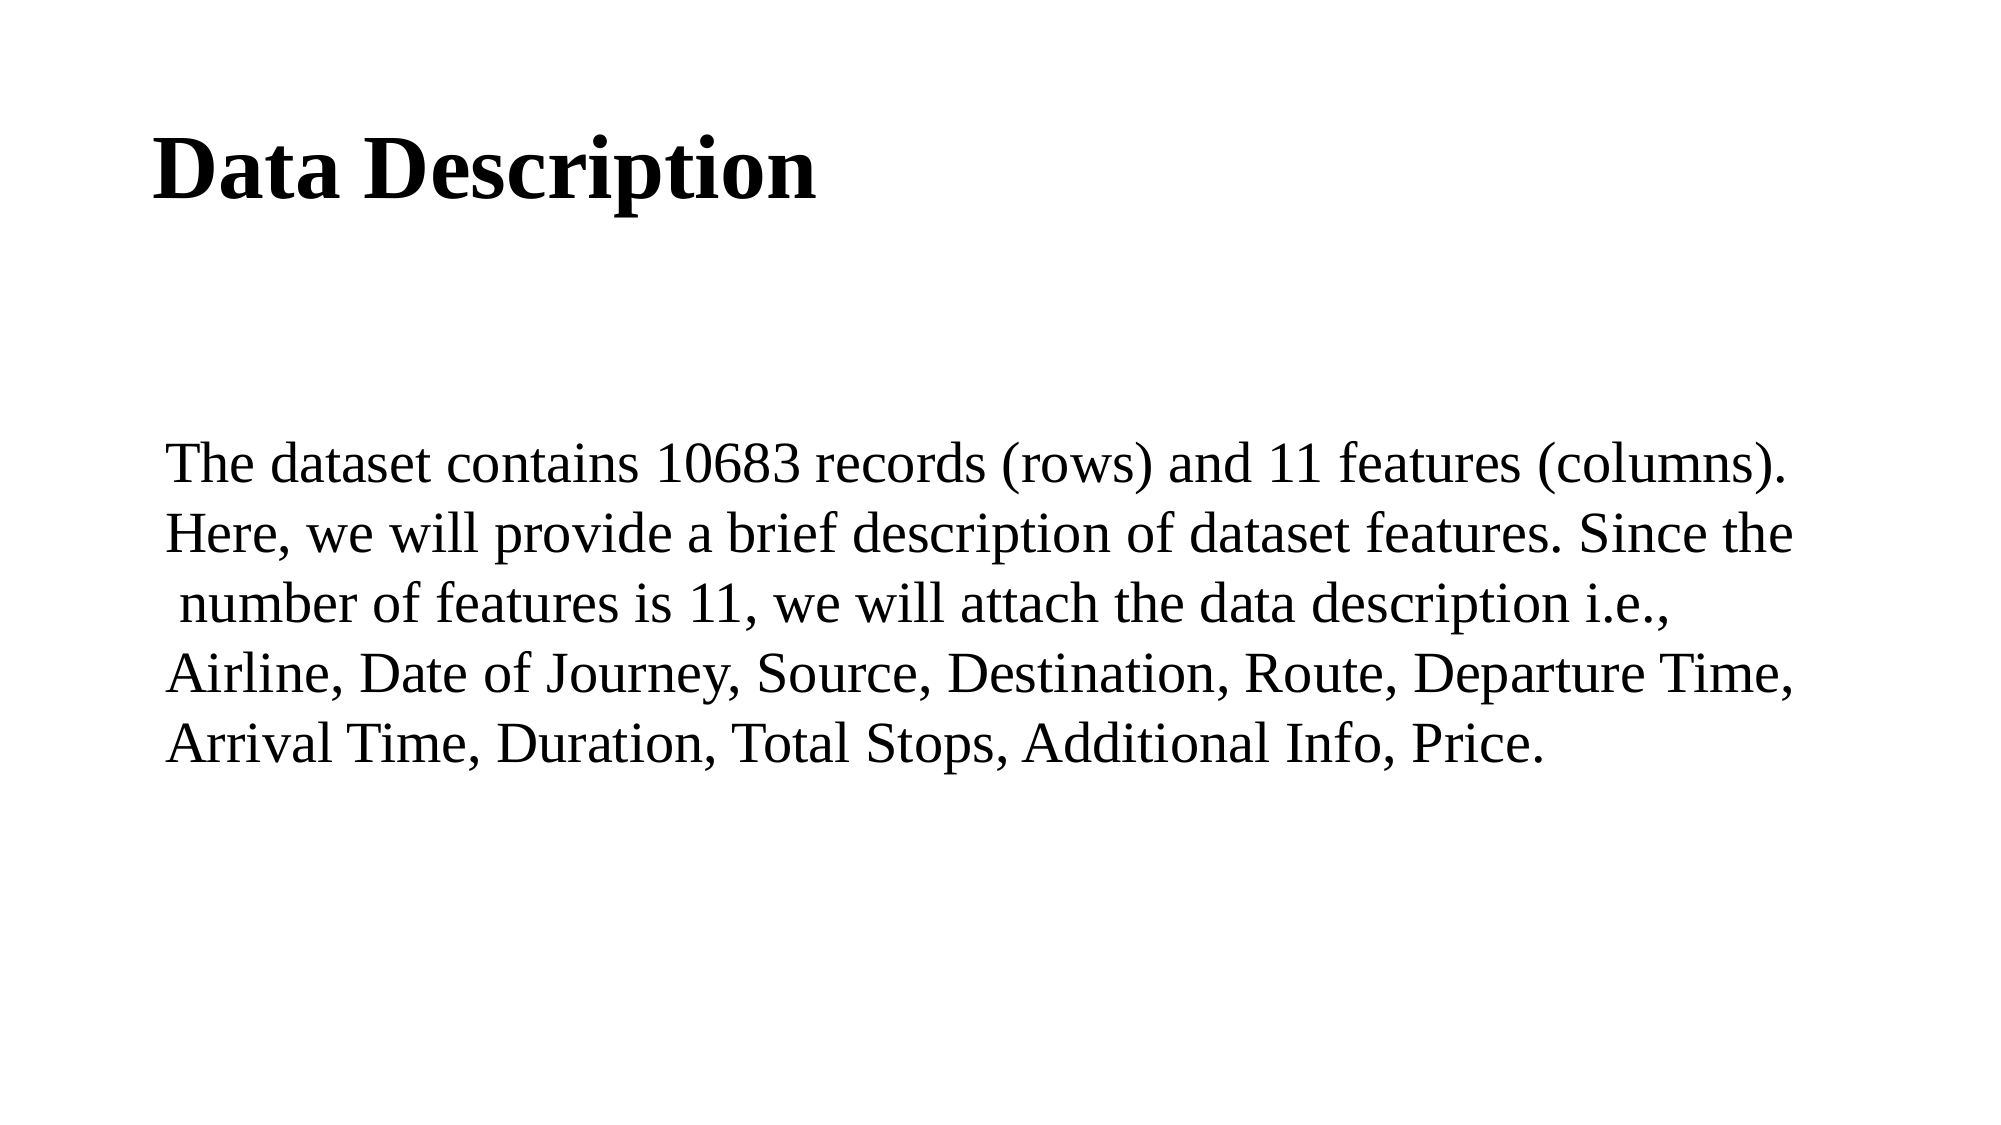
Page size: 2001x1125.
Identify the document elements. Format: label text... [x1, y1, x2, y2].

list The dataset contains 10683 records (rows) and 11 features (columns). Here, we will provide a brief description of dataset features. Since the number of features is 11, we will attach the data description i.e., Airline, Date of Journey, Source, Destination, Route, Departure Time, Arrival Time, Duration, Total Stops, Additional Info, Price. [150, 307, 1842, 961]
title Data Description [137, 59, 1863, 278]
